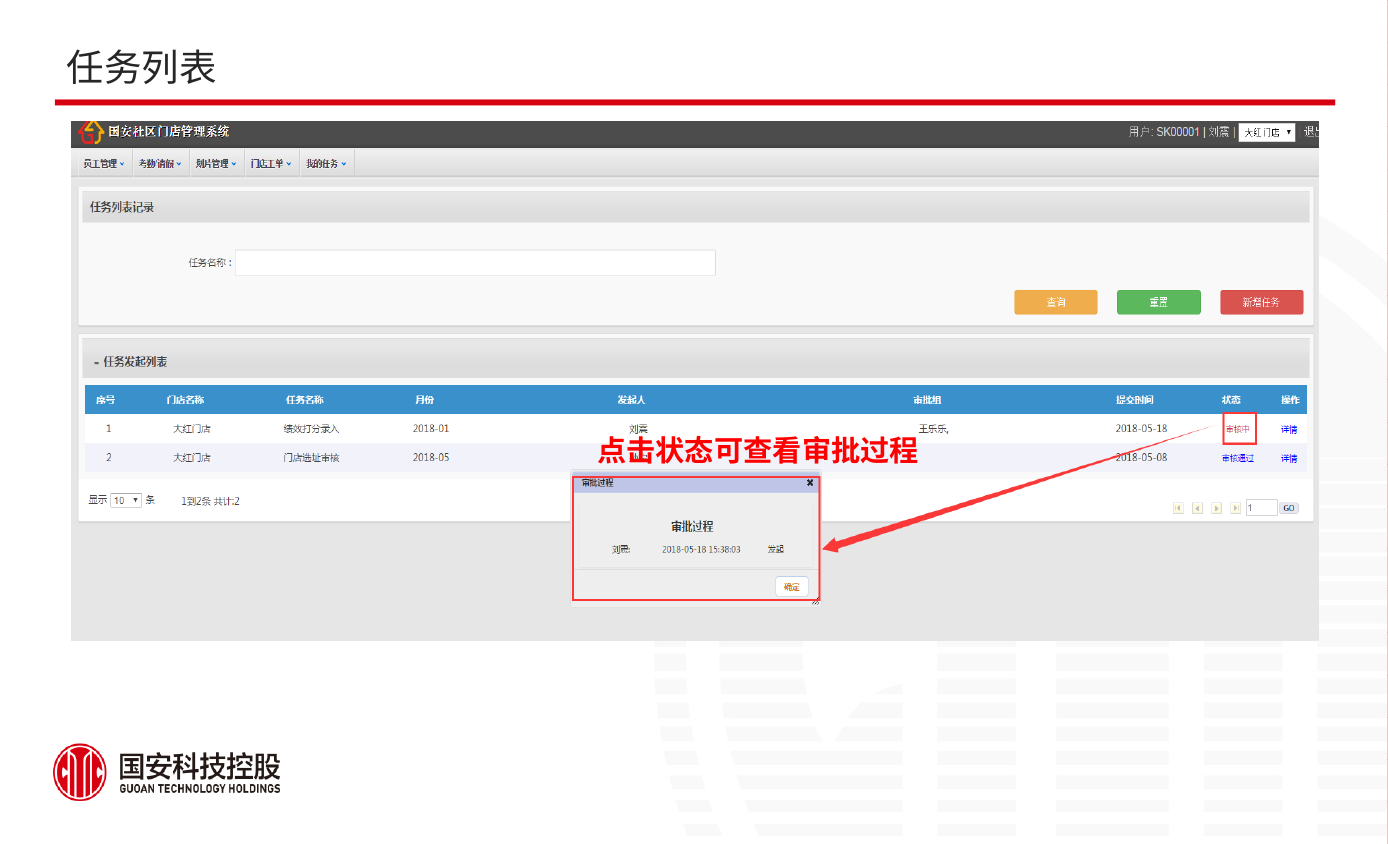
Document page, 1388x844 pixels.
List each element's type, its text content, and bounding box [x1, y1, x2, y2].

picture [0, 0, 1388, 844]
title 任务列表 [52, 32, 1319, 101]
